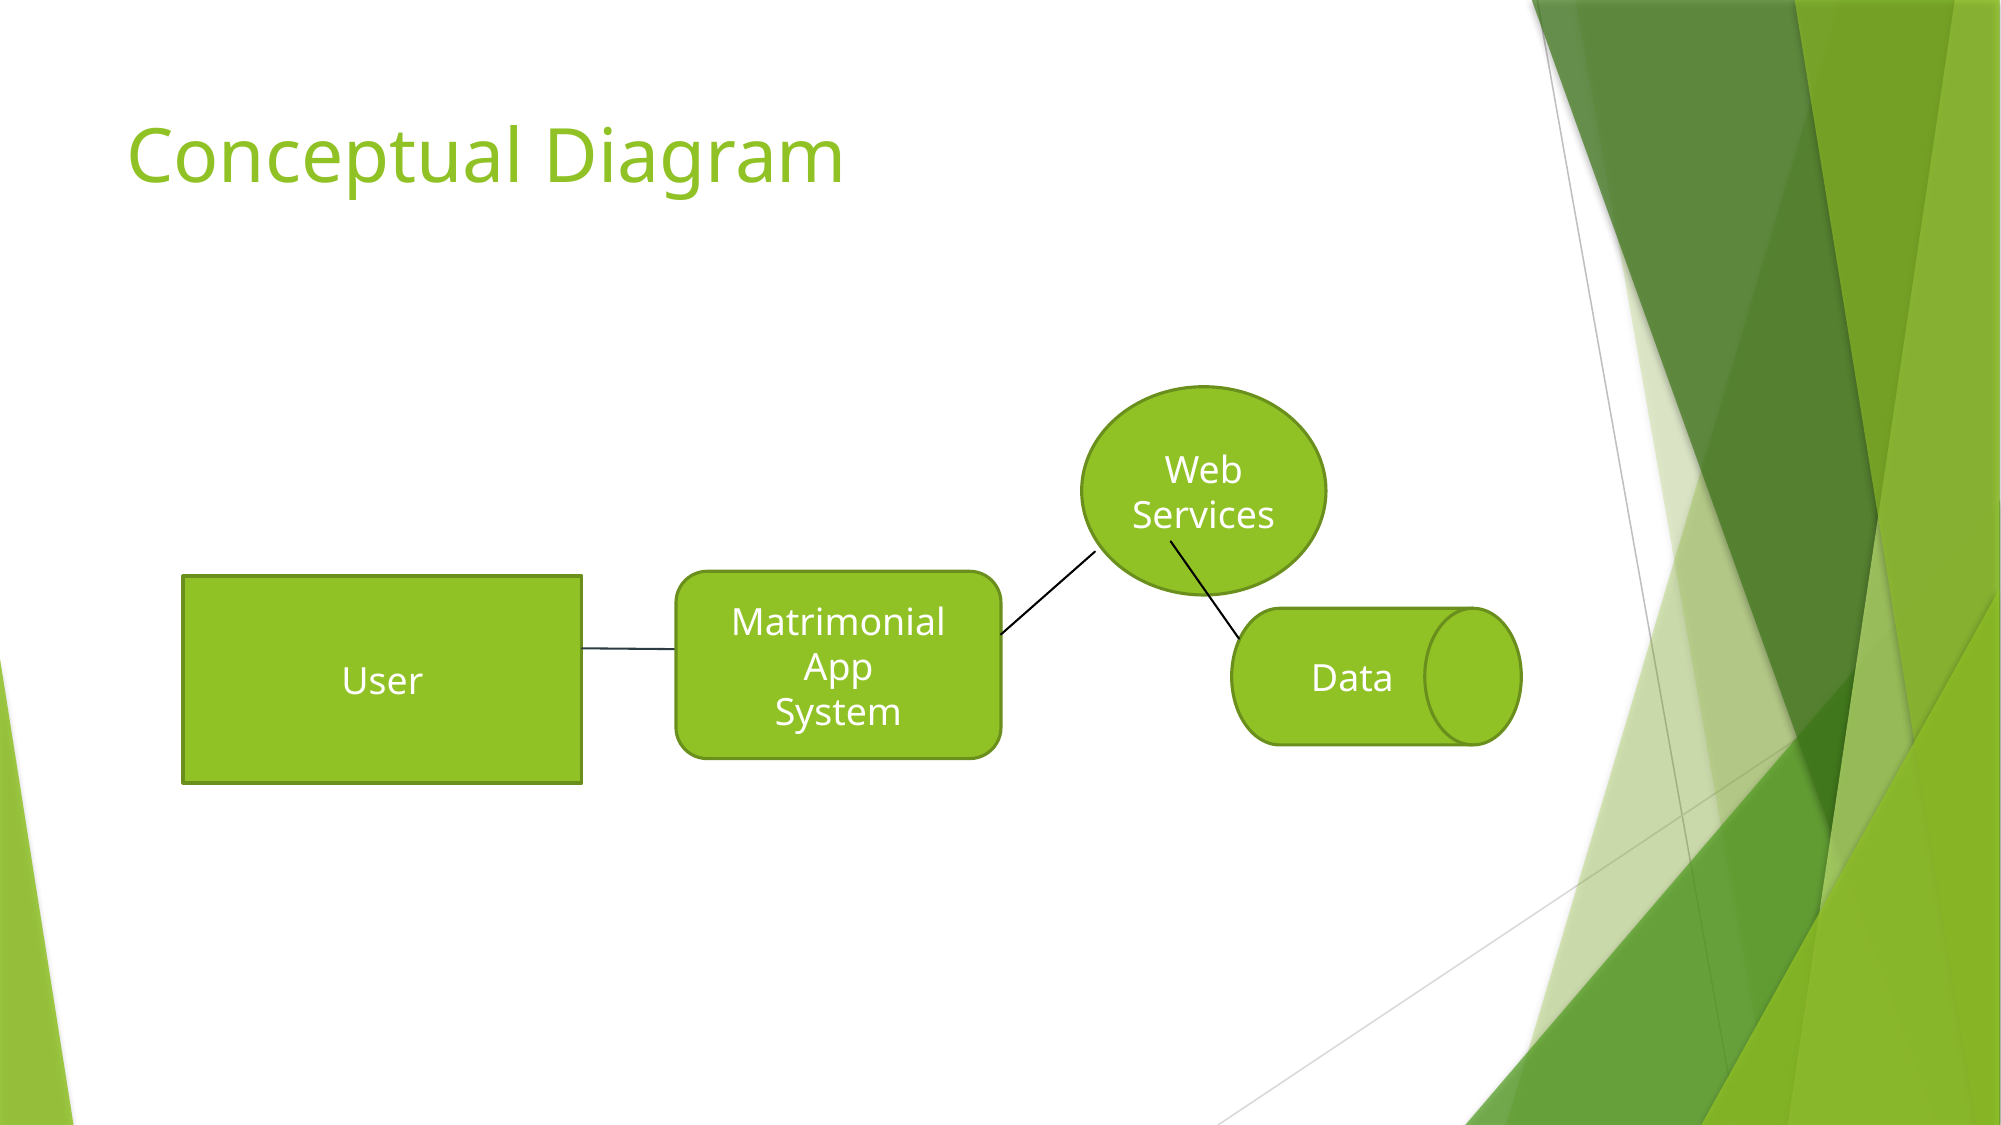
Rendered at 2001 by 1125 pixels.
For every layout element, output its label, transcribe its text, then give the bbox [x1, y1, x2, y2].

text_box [581, 647, 771, 651]
text_box User [181, 574, 583, 785]
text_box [1170, 540, 1240, 640]
title Conceptual Diagram [111, 99, 1522, 317]
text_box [1000, 551, 1096, 635]
text_box Data [1230, 606, 1523, 747]
text_box Matrimonial App System [674, 569, 1003, 761]
text_box Web Services [1080, 385, 1328, 592]
